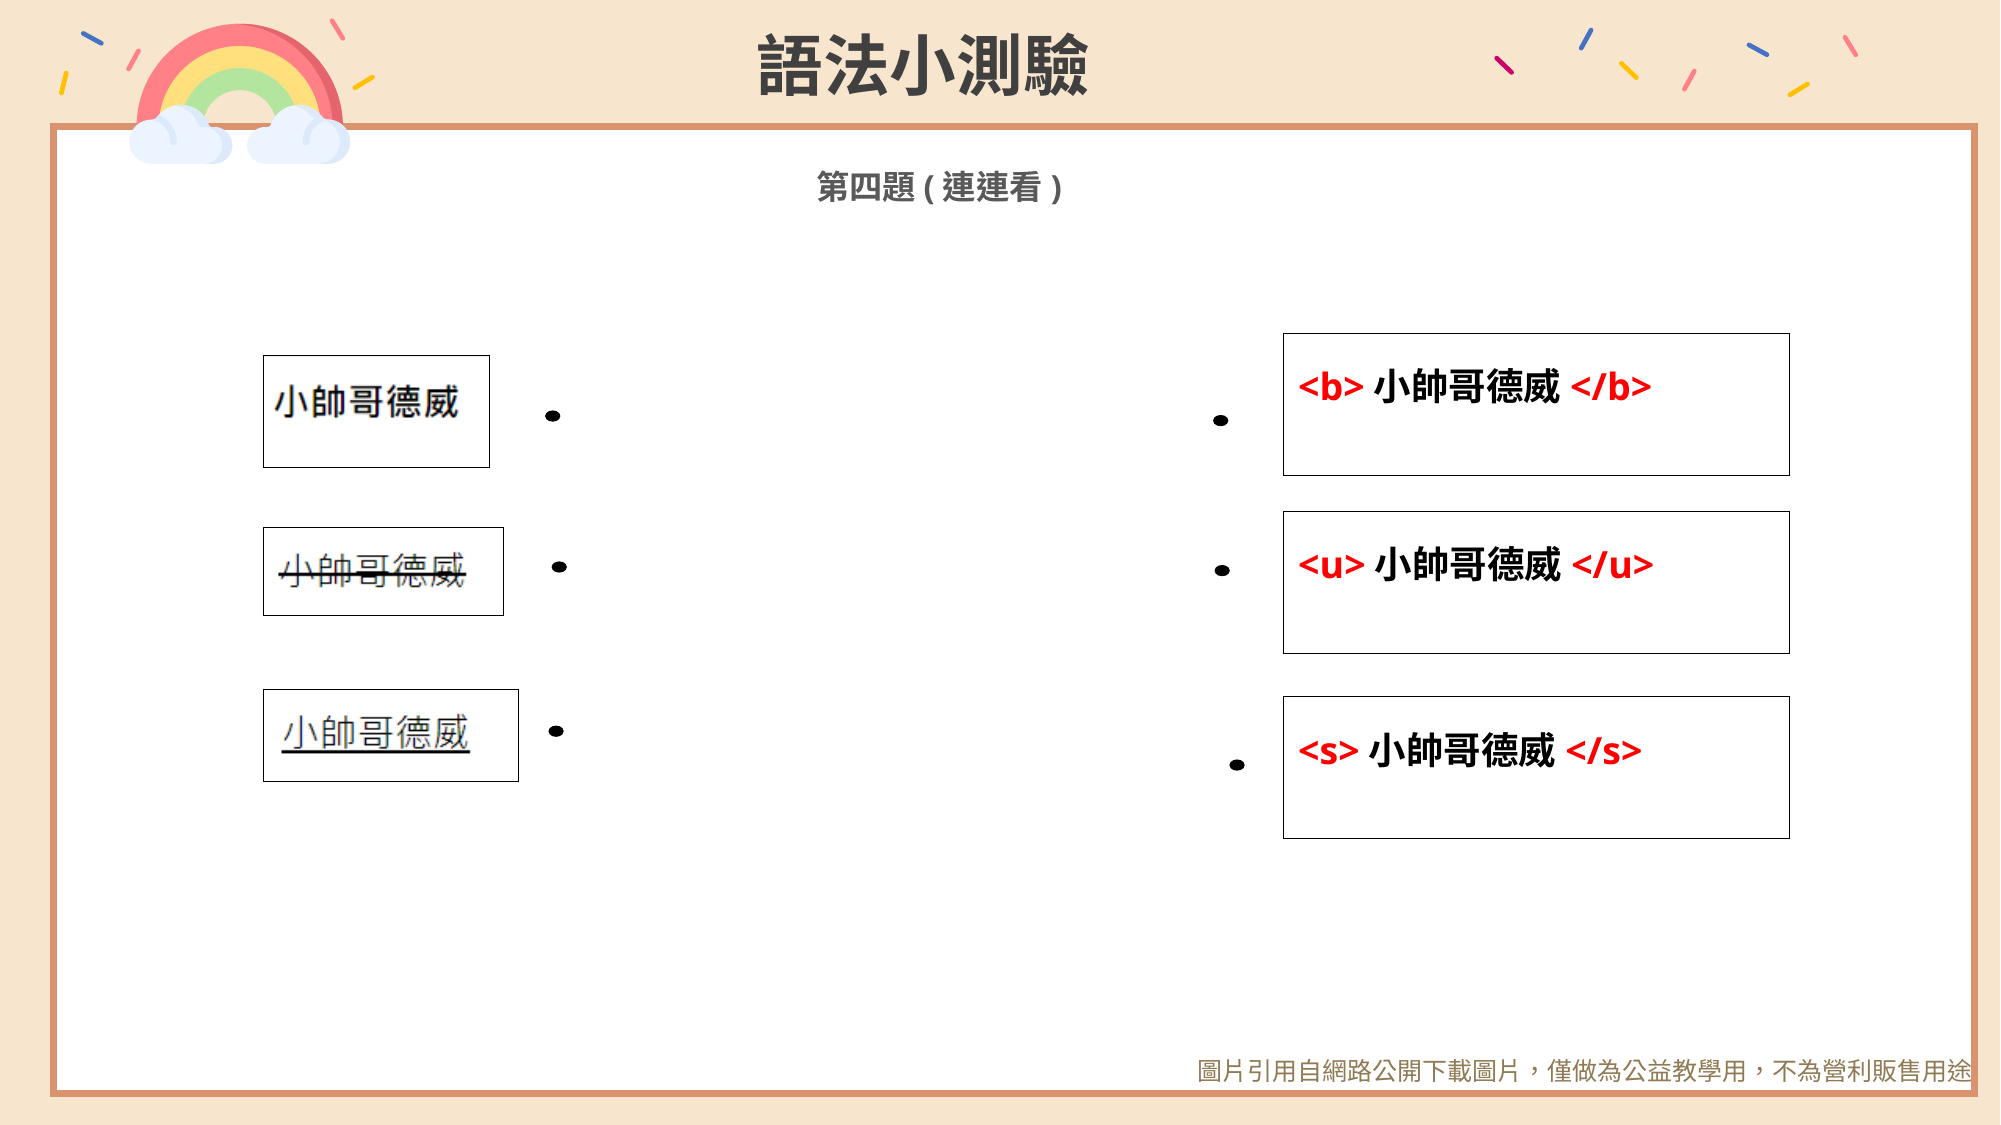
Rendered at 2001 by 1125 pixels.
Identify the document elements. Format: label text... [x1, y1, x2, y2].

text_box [1498, 33, 1856, 95]
text_box 哥 [53, 125, 1975, 1095]
text_box [545, 410, 561, 422]
picture [263, 689, 519, 782]
text_box 圖片引用自網路公開下載圖片，僅做為公益教學用，不為營利販售用途 [1183, 1048, 1998, 1094]
text_box 語法小測驗 [383, 16, 1464, 112]
text_box [1214, 564, 1230, 577]
text_box [548, 725, 564, 737]
text_box <u>小帥哥德威</u> [1283, 511, 1790, 654]
text_box [551, 561, 567, 573]
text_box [129, 89, 351, 164]
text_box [55, 20, 373, 89]
text_box 第四題(連連看) [801, 159, 1077, 214]
text_box [1213, 414, 1229, 427]
text_box <b>小帥哥德威</b> [1283, 333, 1790, 476]
text_box [1229, 759, 1245, 771]
text_box <s>小帥哥德威</s> [1283, 696, 1790, 839]
picture [263, 355, 490, 468]
picture [263, 527, 505, 616]
